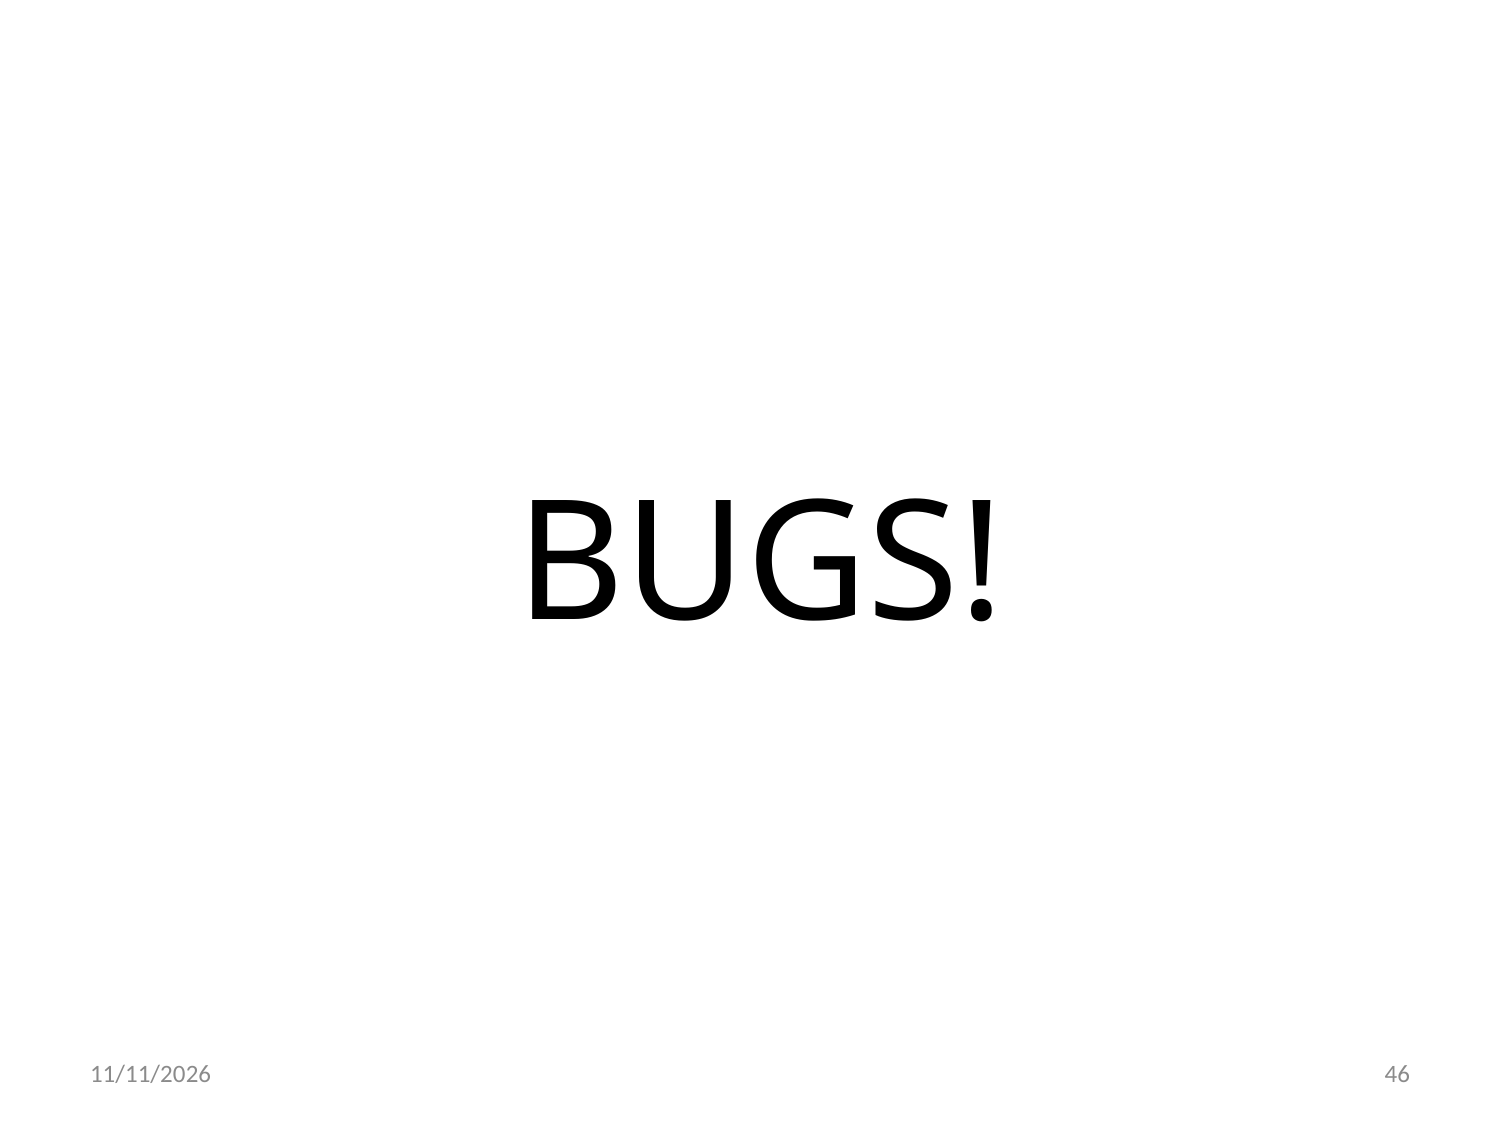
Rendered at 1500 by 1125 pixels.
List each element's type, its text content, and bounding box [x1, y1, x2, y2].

slide_number 46 [1074, 1042, 1425, 1103]
list BUGS! [59, 445, 1461, 547]
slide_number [75, 1042, 425, 1103]
